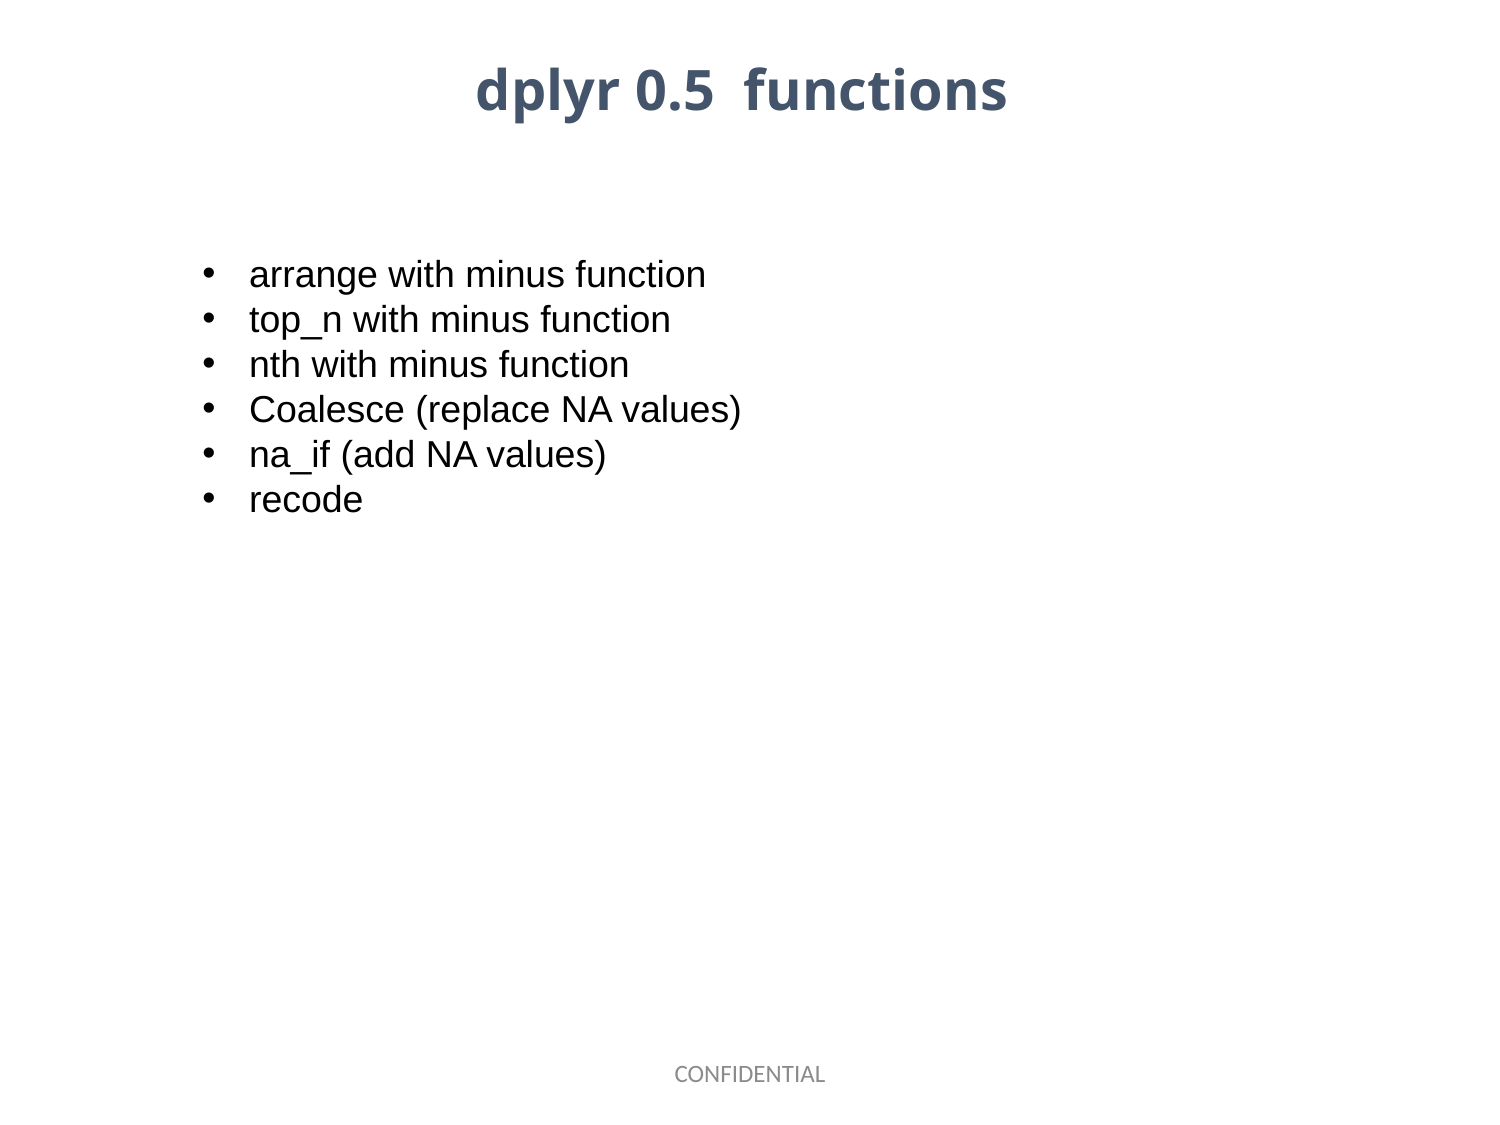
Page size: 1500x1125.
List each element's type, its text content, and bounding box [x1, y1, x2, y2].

title dplyr 0.5 functions [32, 53, 1468, 130]
footer CONFIDENTIAL [496, 1042, 1004, 1103]
text_box arrange with minus function top_n with minus function nth with minus function Coalesce (replace NA values) na_if (add NA values) recode [187, 242, 1095, 528]
